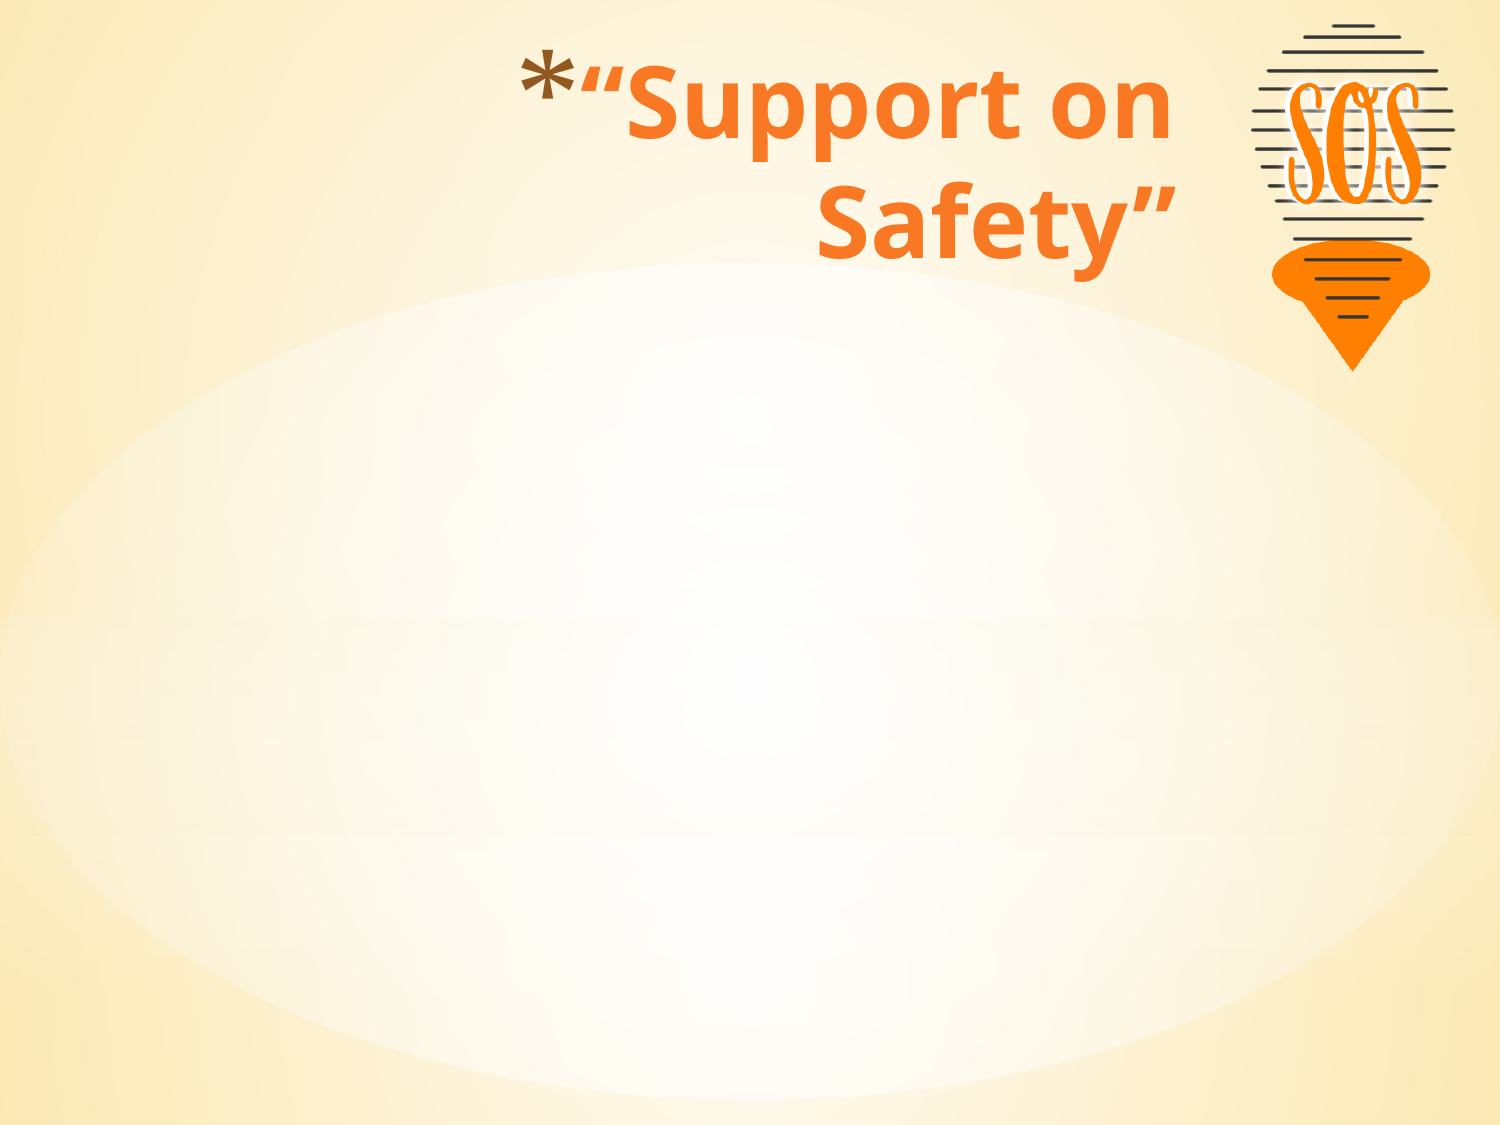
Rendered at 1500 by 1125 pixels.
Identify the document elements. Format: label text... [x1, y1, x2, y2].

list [1163, 0, 1500, 393]
title “Support on Safety” [123, 30, 1157, 219]
